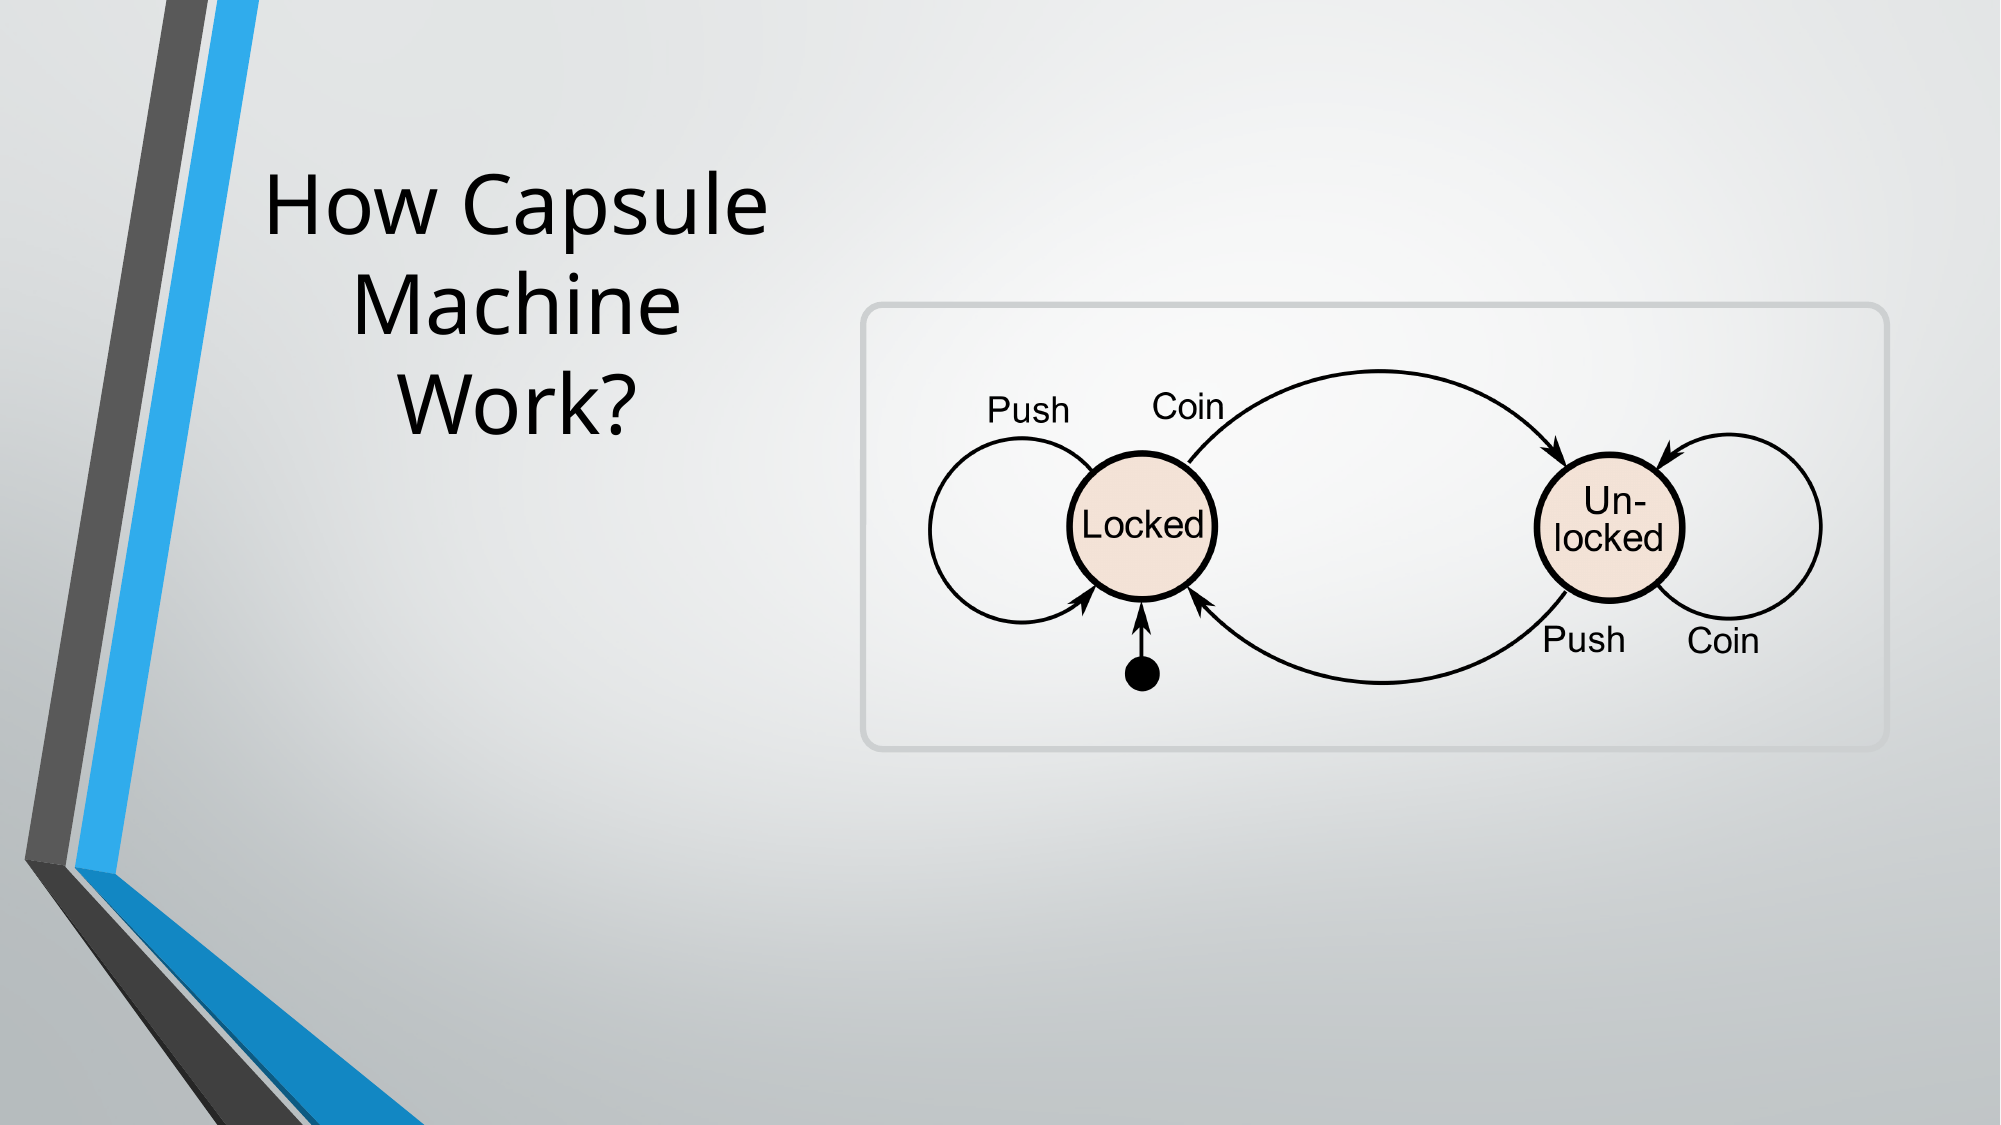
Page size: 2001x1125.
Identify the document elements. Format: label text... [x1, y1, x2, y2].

picture [862, 304, 1888, 750]
title How Capsule Machine Work? [243, 177, 791, 425]
